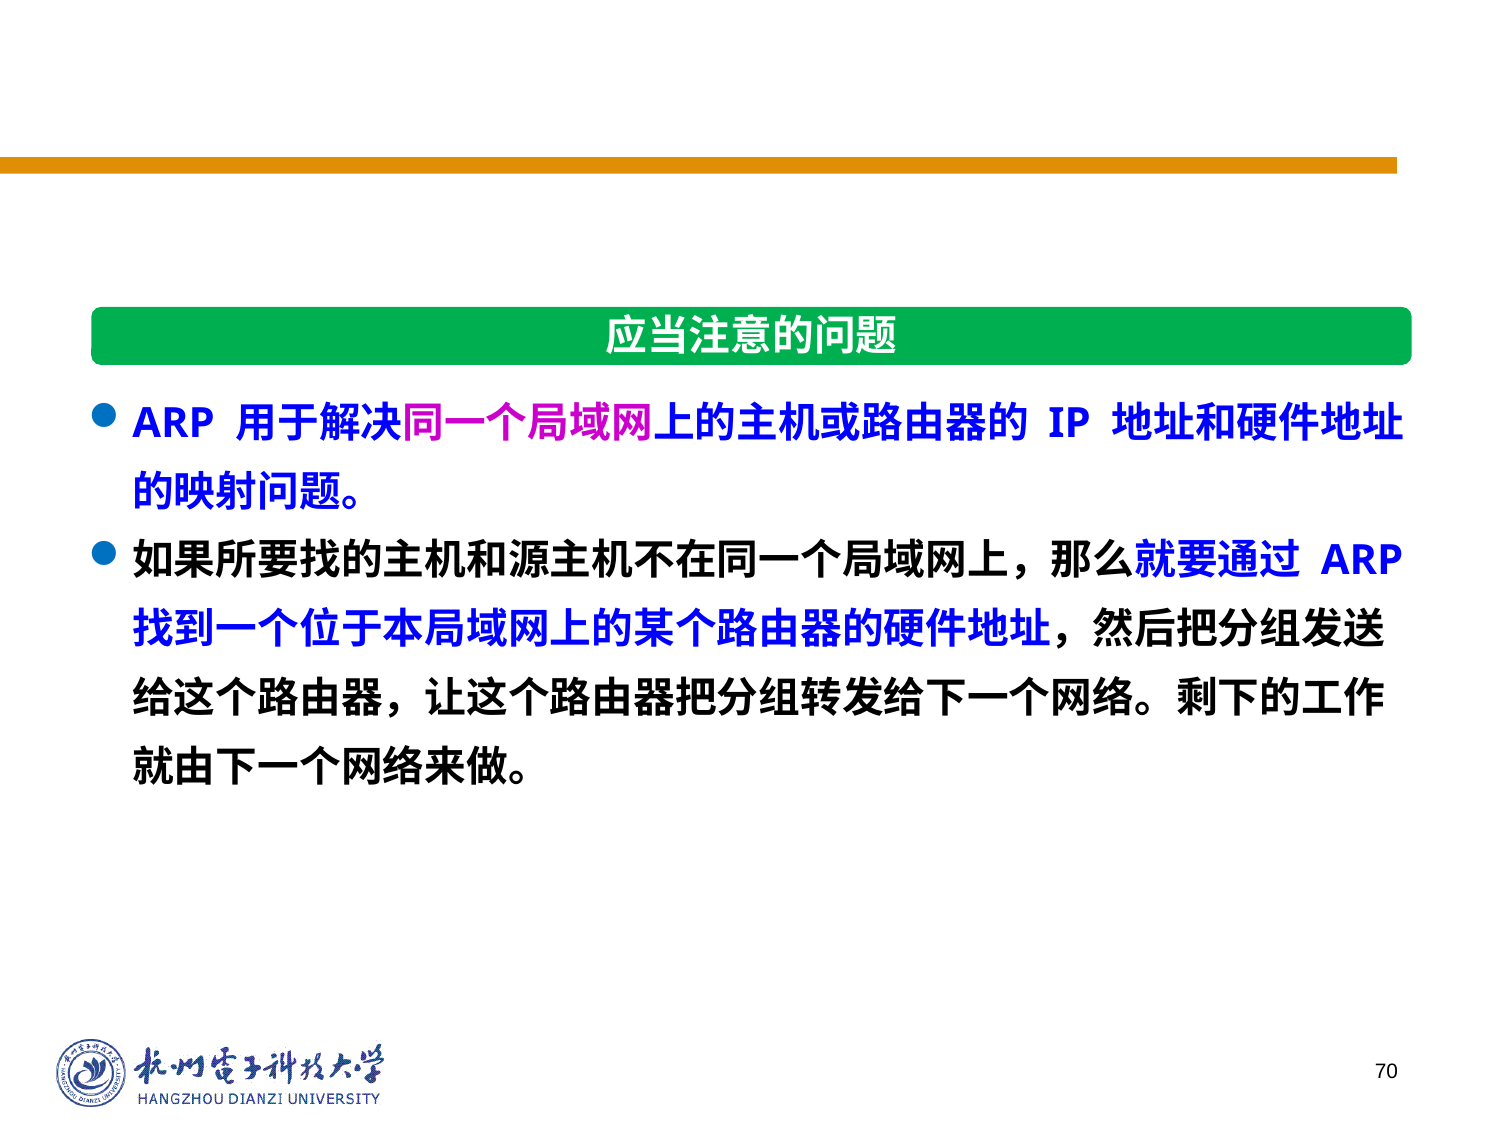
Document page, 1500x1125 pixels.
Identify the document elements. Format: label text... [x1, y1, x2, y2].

text_box [913, 306, 1412, 365]
text_box 应当注意的问题 [590, 301, 913, 367]
picture [55, 1025, 407, 1125]
text_box ARP 用于解决同一个局域网上的主机或路由器的 IP 地址和硬件地址的映射问题。 如果所要找的主机和源主机不在同一个局域网上，那么就要通过 ARP 找到一个位于本局域网上的某个路由器的硬件地址，然后把分组发送给这个路由器，让这个路由器把分组转发给下一个网络。剩下的工作就由下一个网络来做。 [73, 369, 1437, 797]
text_box [91, 306, 590, 365]
